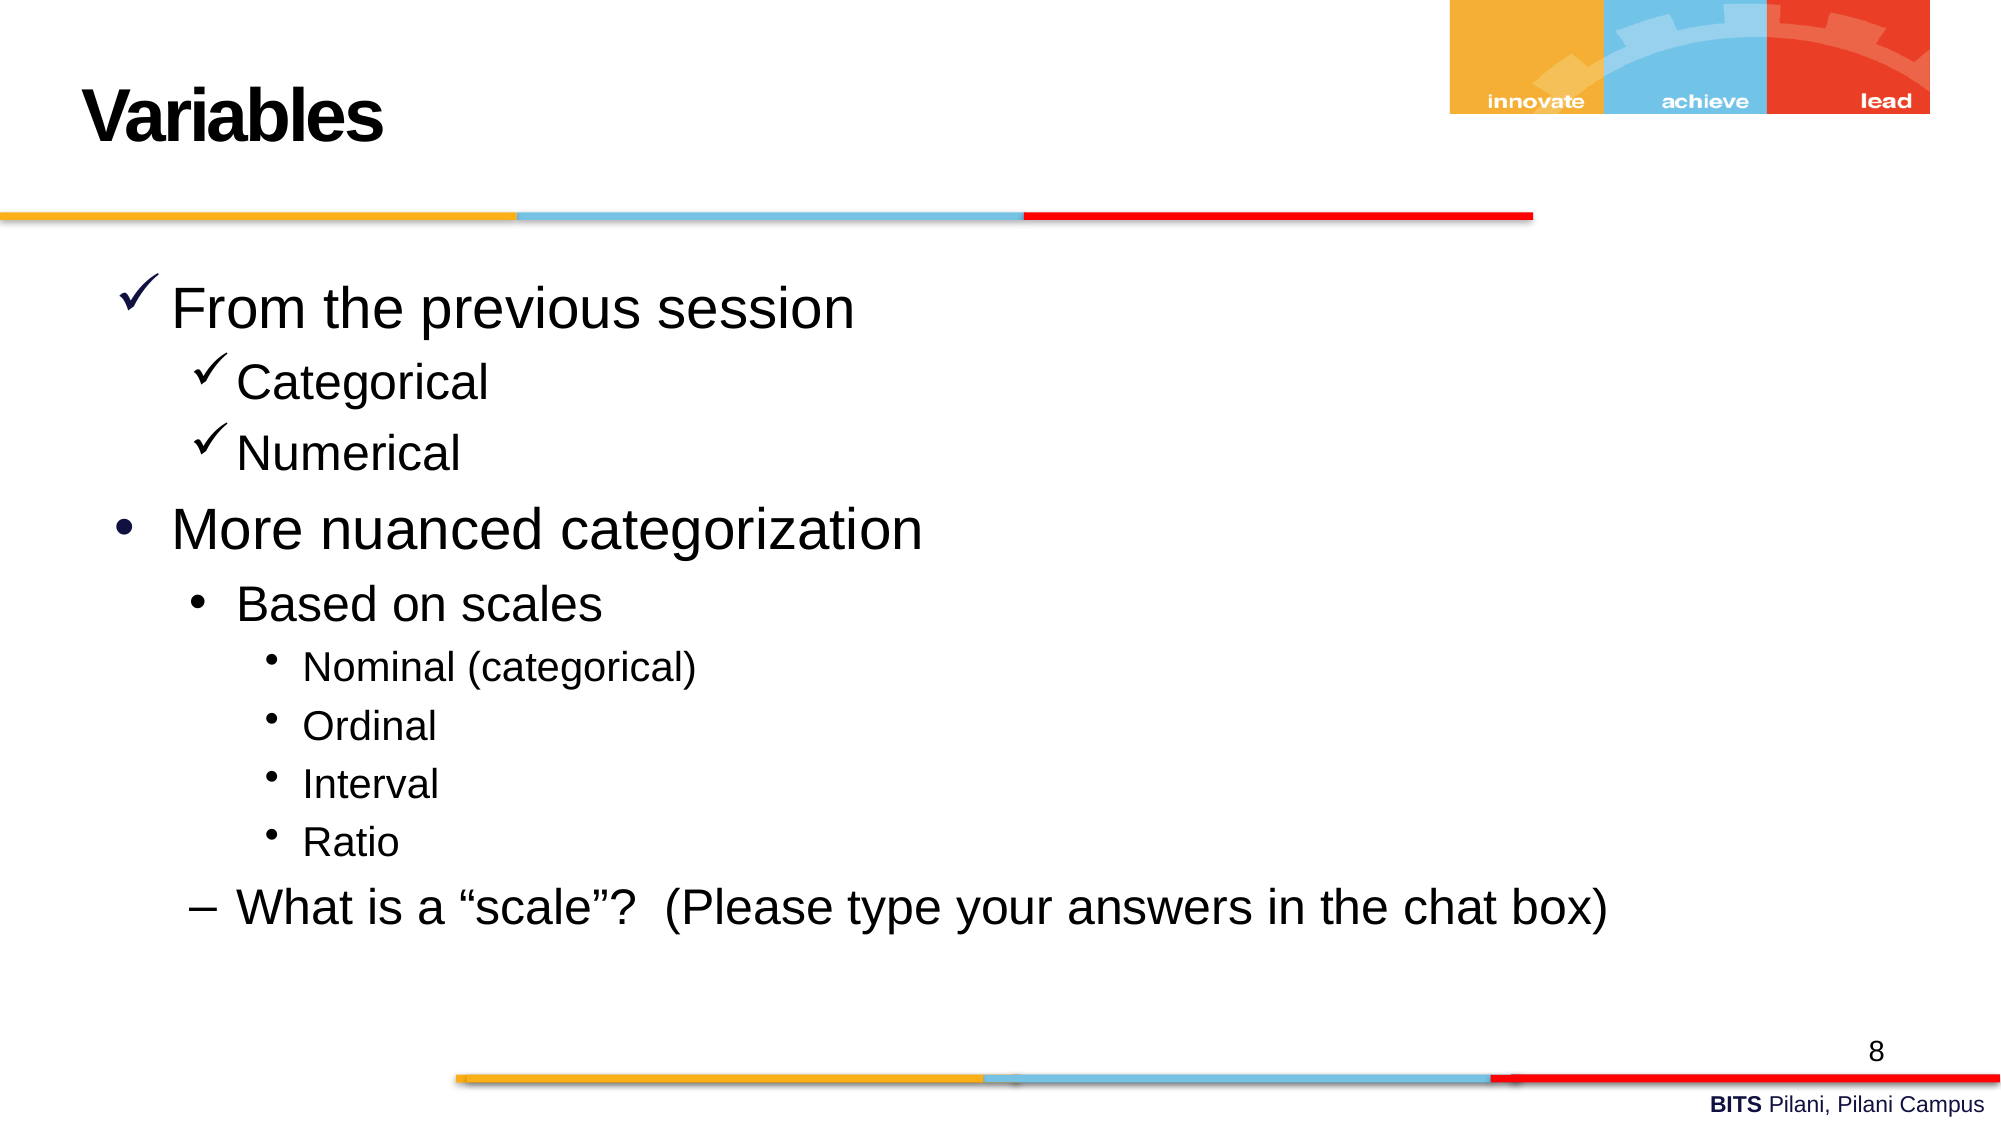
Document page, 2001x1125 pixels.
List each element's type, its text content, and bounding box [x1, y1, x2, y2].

list Variables [66, 24, 1450, 213]
picture [1449, 0, 1930, 114]
slide_number 8 [1433, 1024, 1901, 1103]
list From the previous session Categorical Numerical More nuanced categorization Based on scales Nominal (categorical) Ordinal Interval Ratio What is a “scale”? (Please type your answers in the chat box) [99, 262, 1663, 1005]
